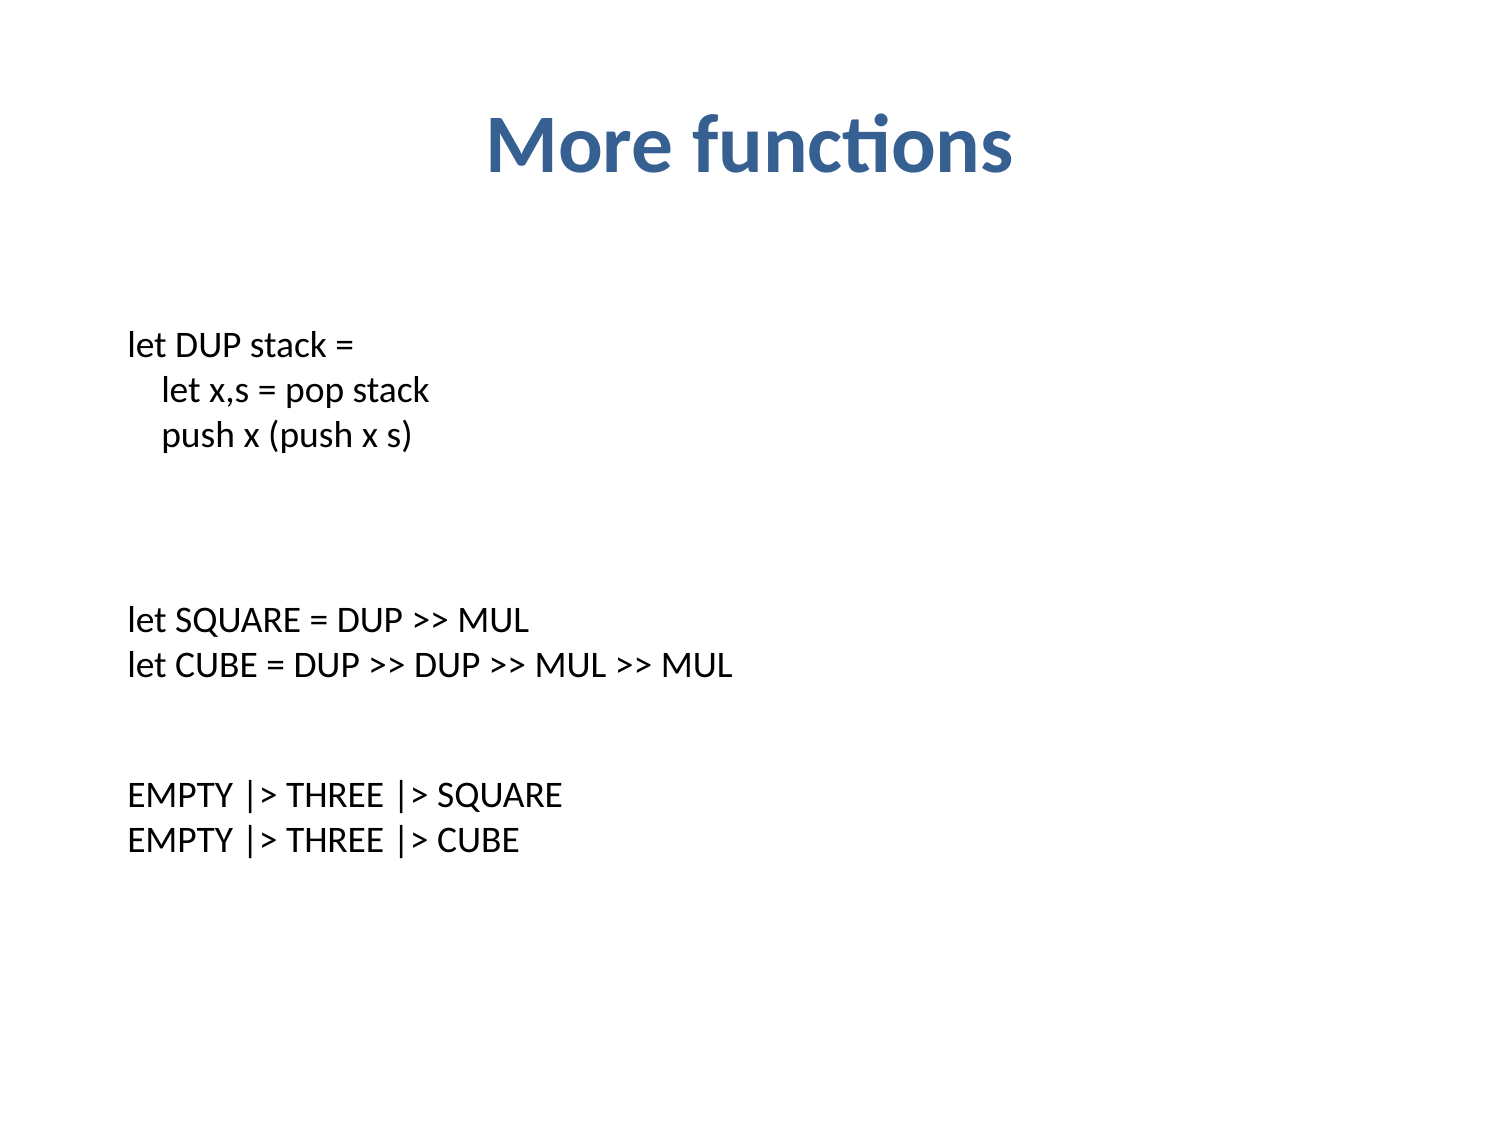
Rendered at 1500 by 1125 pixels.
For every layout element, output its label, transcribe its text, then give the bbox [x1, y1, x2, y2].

text_box EMPTY |> THREE |> SQUARE EMPTY |> THREE |> CUBE [112, 762, 1250, 868]
title More functions [75, 45, 1425, 233]
text_box let SQUARE = DUP >> MUL let CUBE = DUP >> DUP >> MUL >> MUL [112, 587, 1250, 693]
text_box let DUP stack = let x,s = pop stack push x (push x s) [112, 312, 1250, 463]
